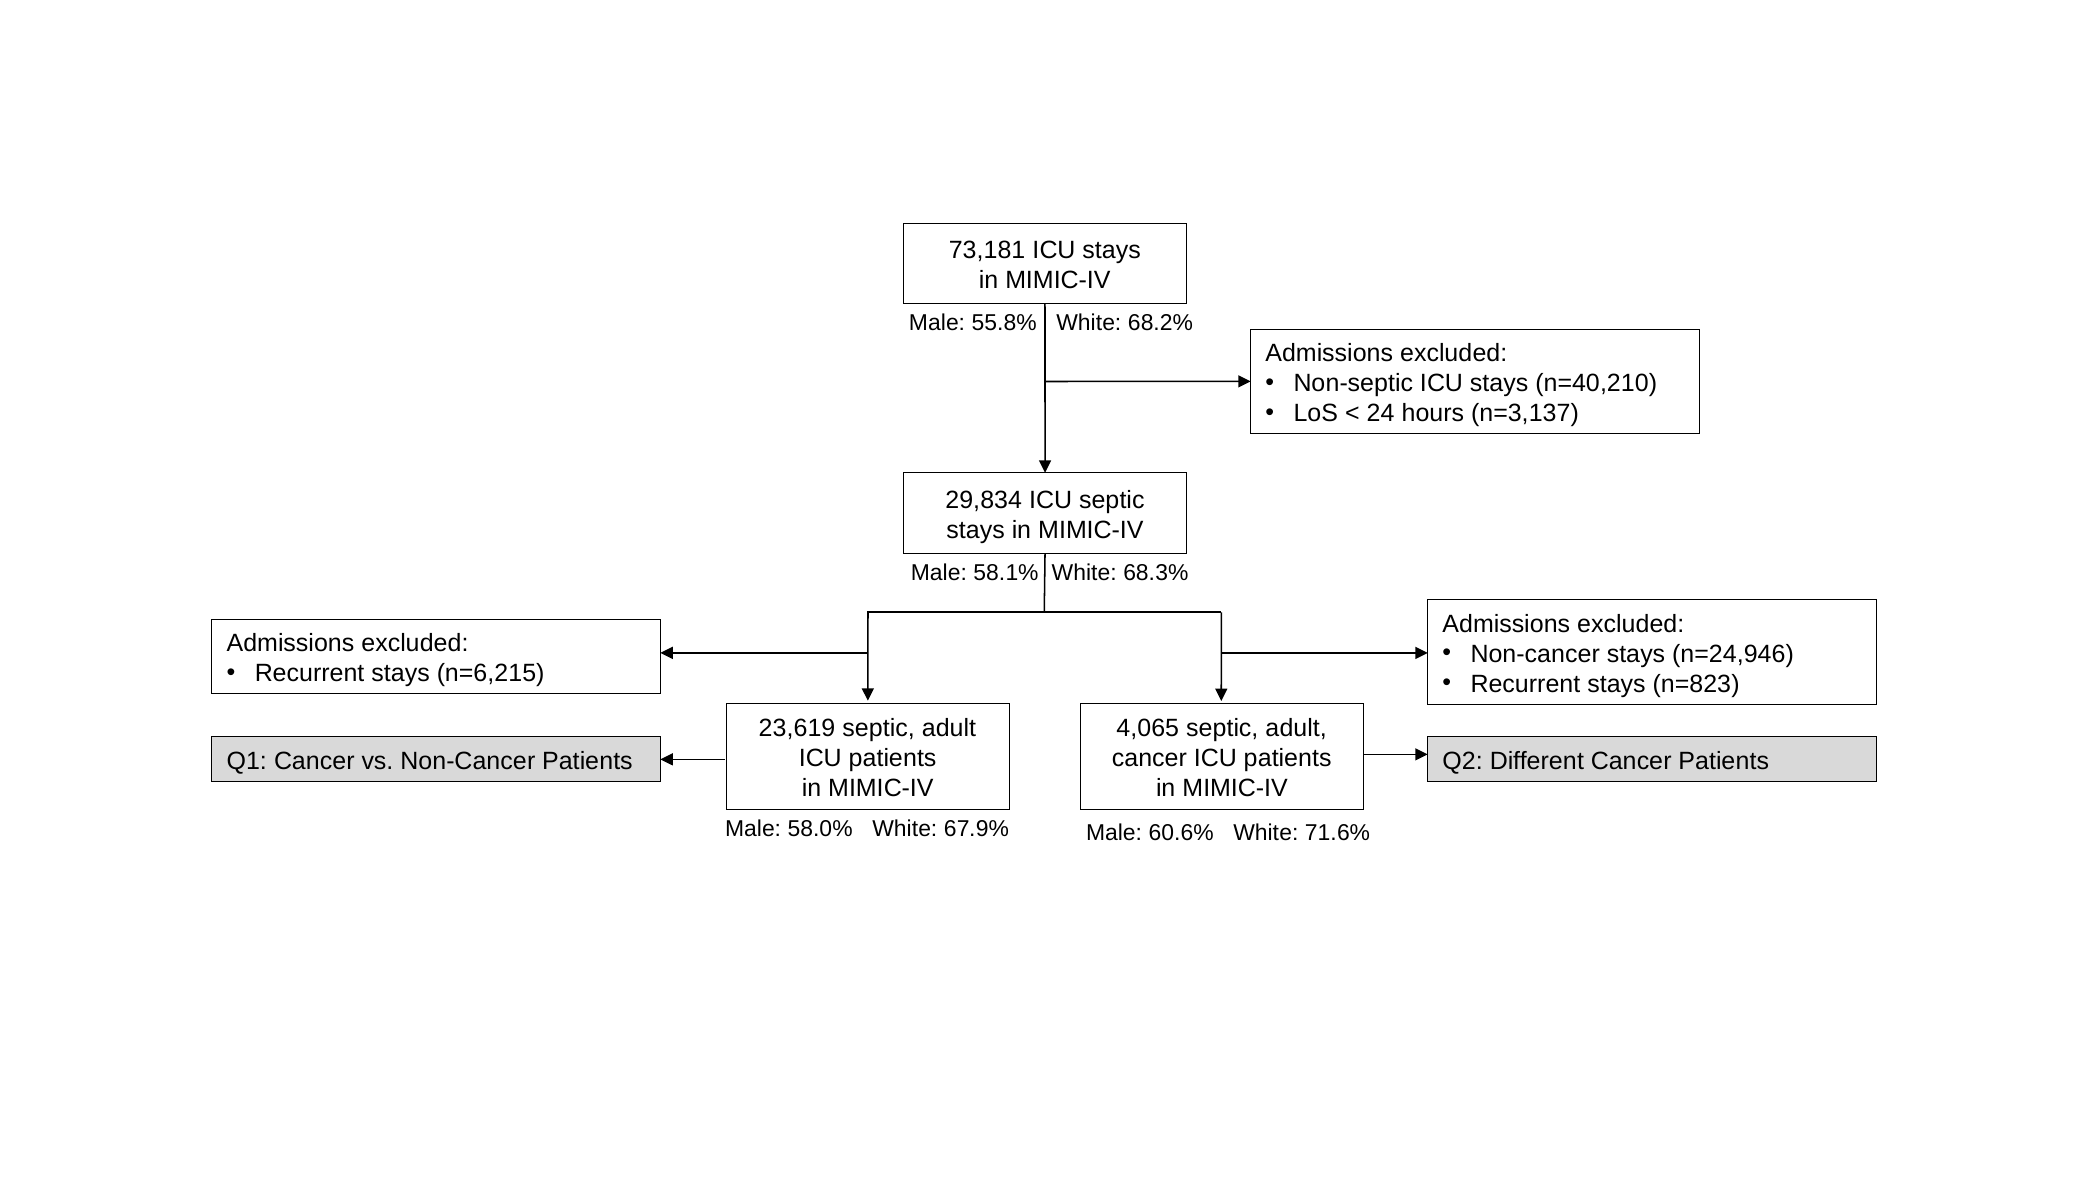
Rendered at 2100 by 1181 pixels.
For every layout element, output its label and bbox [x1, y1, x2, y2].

text_box [211, 222, 1877, 854]
